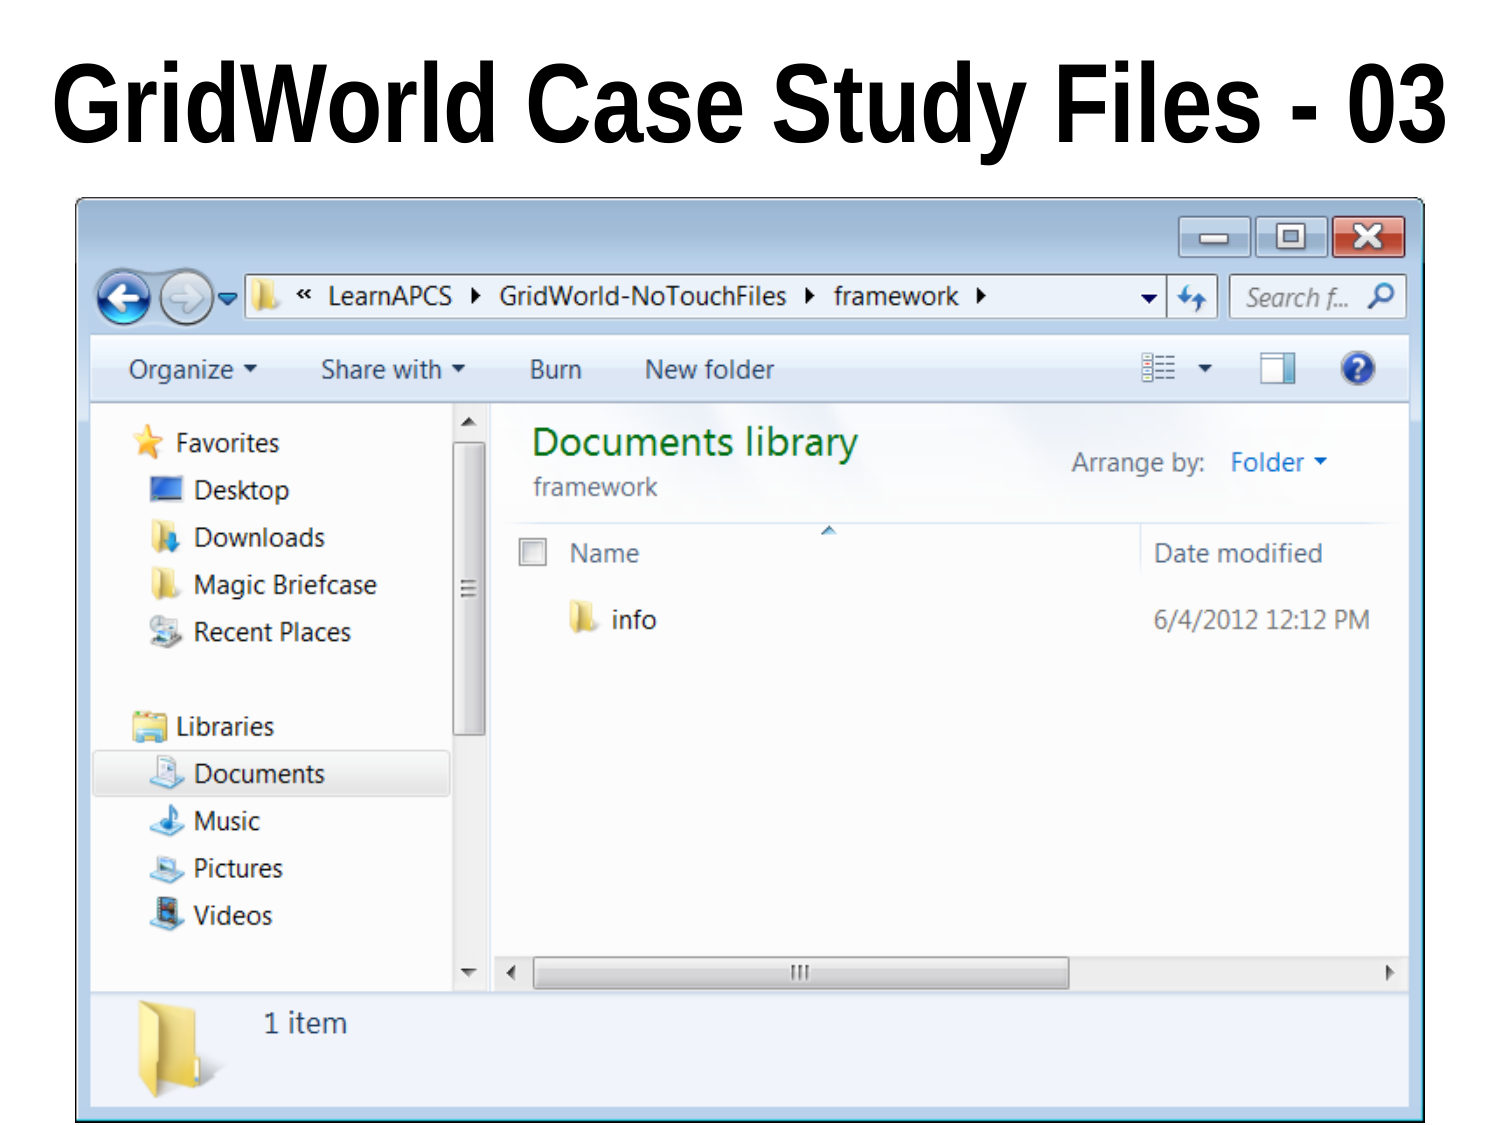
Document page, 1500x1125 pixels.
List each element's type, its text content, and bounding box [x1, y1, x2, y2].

picture [74, 197, 1426, 1124]
title GridWorld Case Study Files - 03 [0, 0, 1500, 195]
